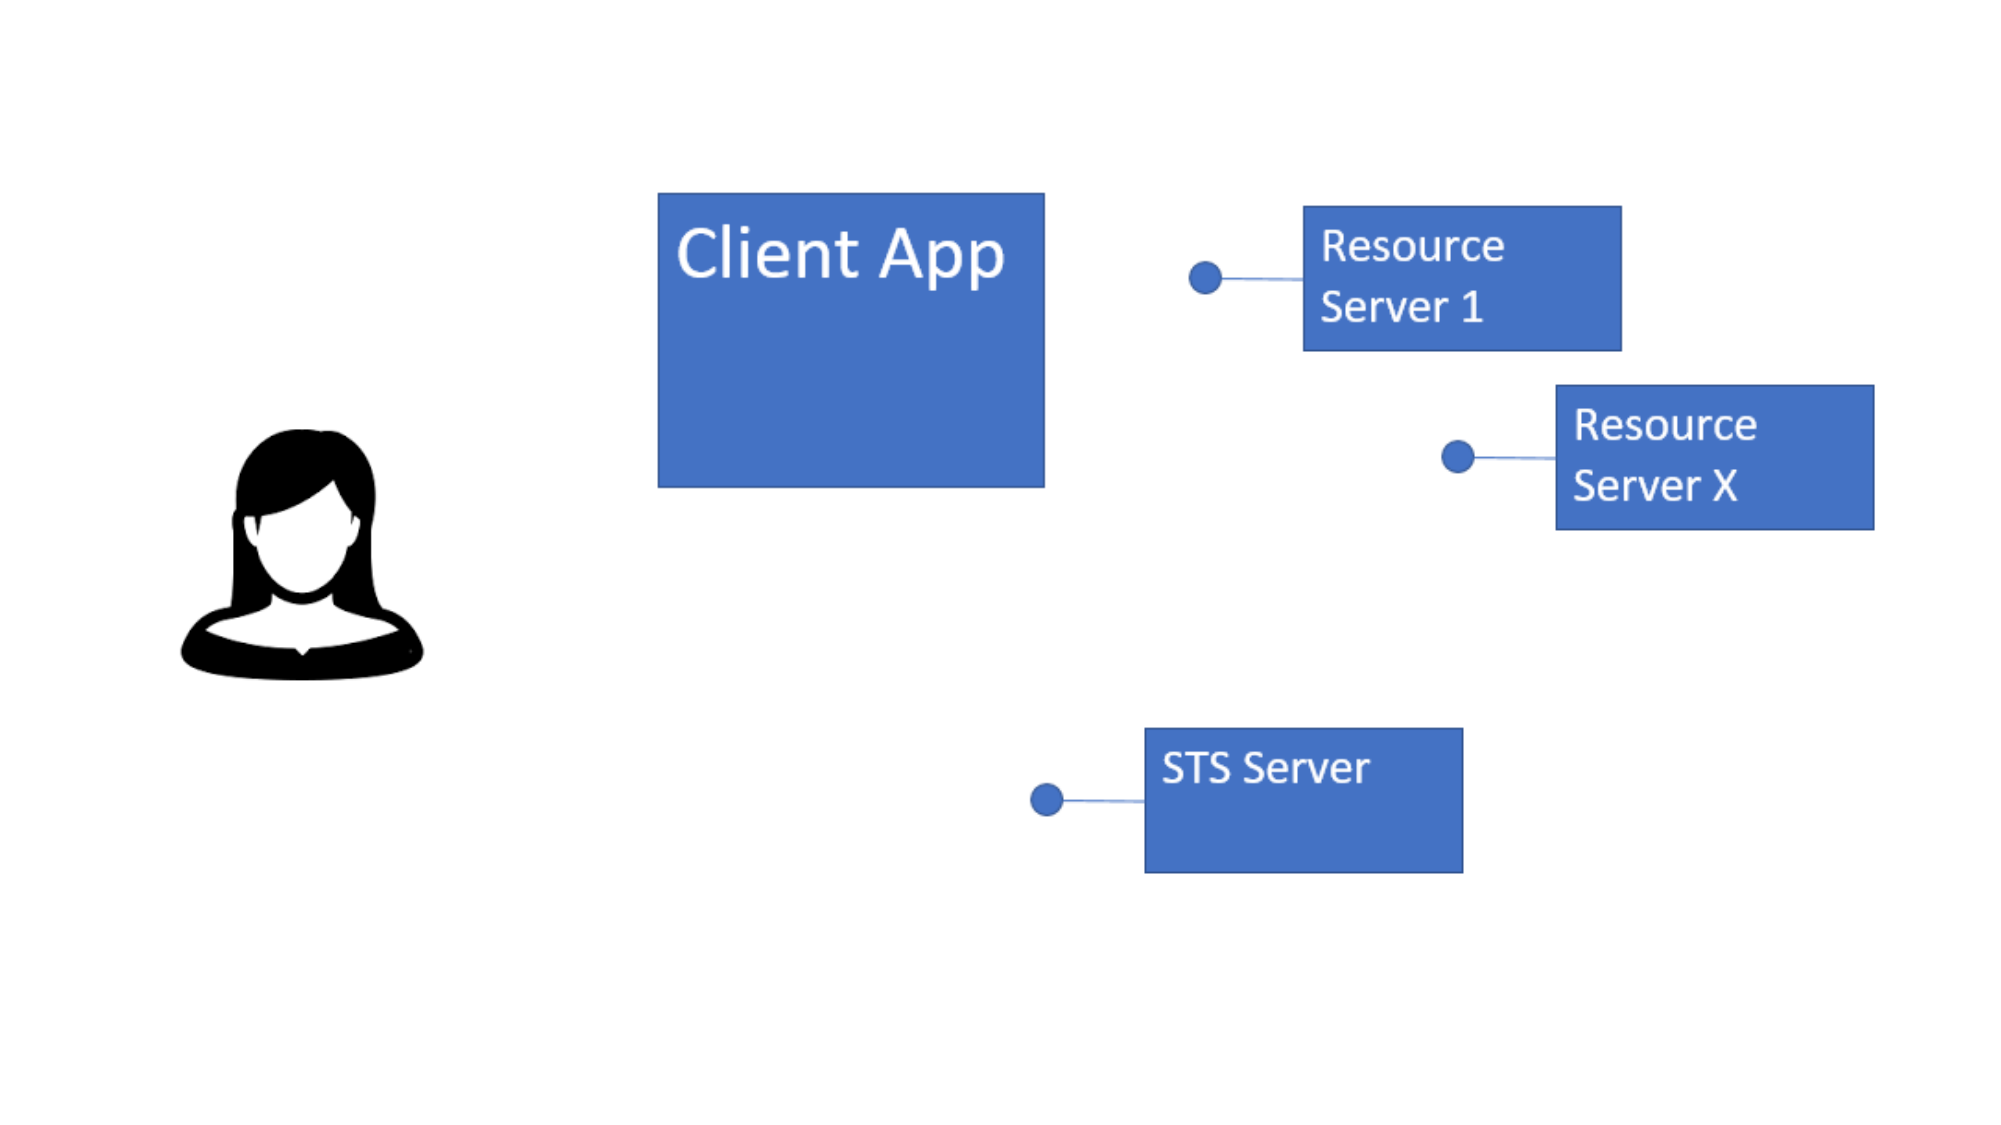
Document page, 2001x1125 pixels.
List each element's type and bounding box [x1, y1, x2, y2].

picture [625, 173, 1899, 896]
picture [170, 425, 434, 690]
